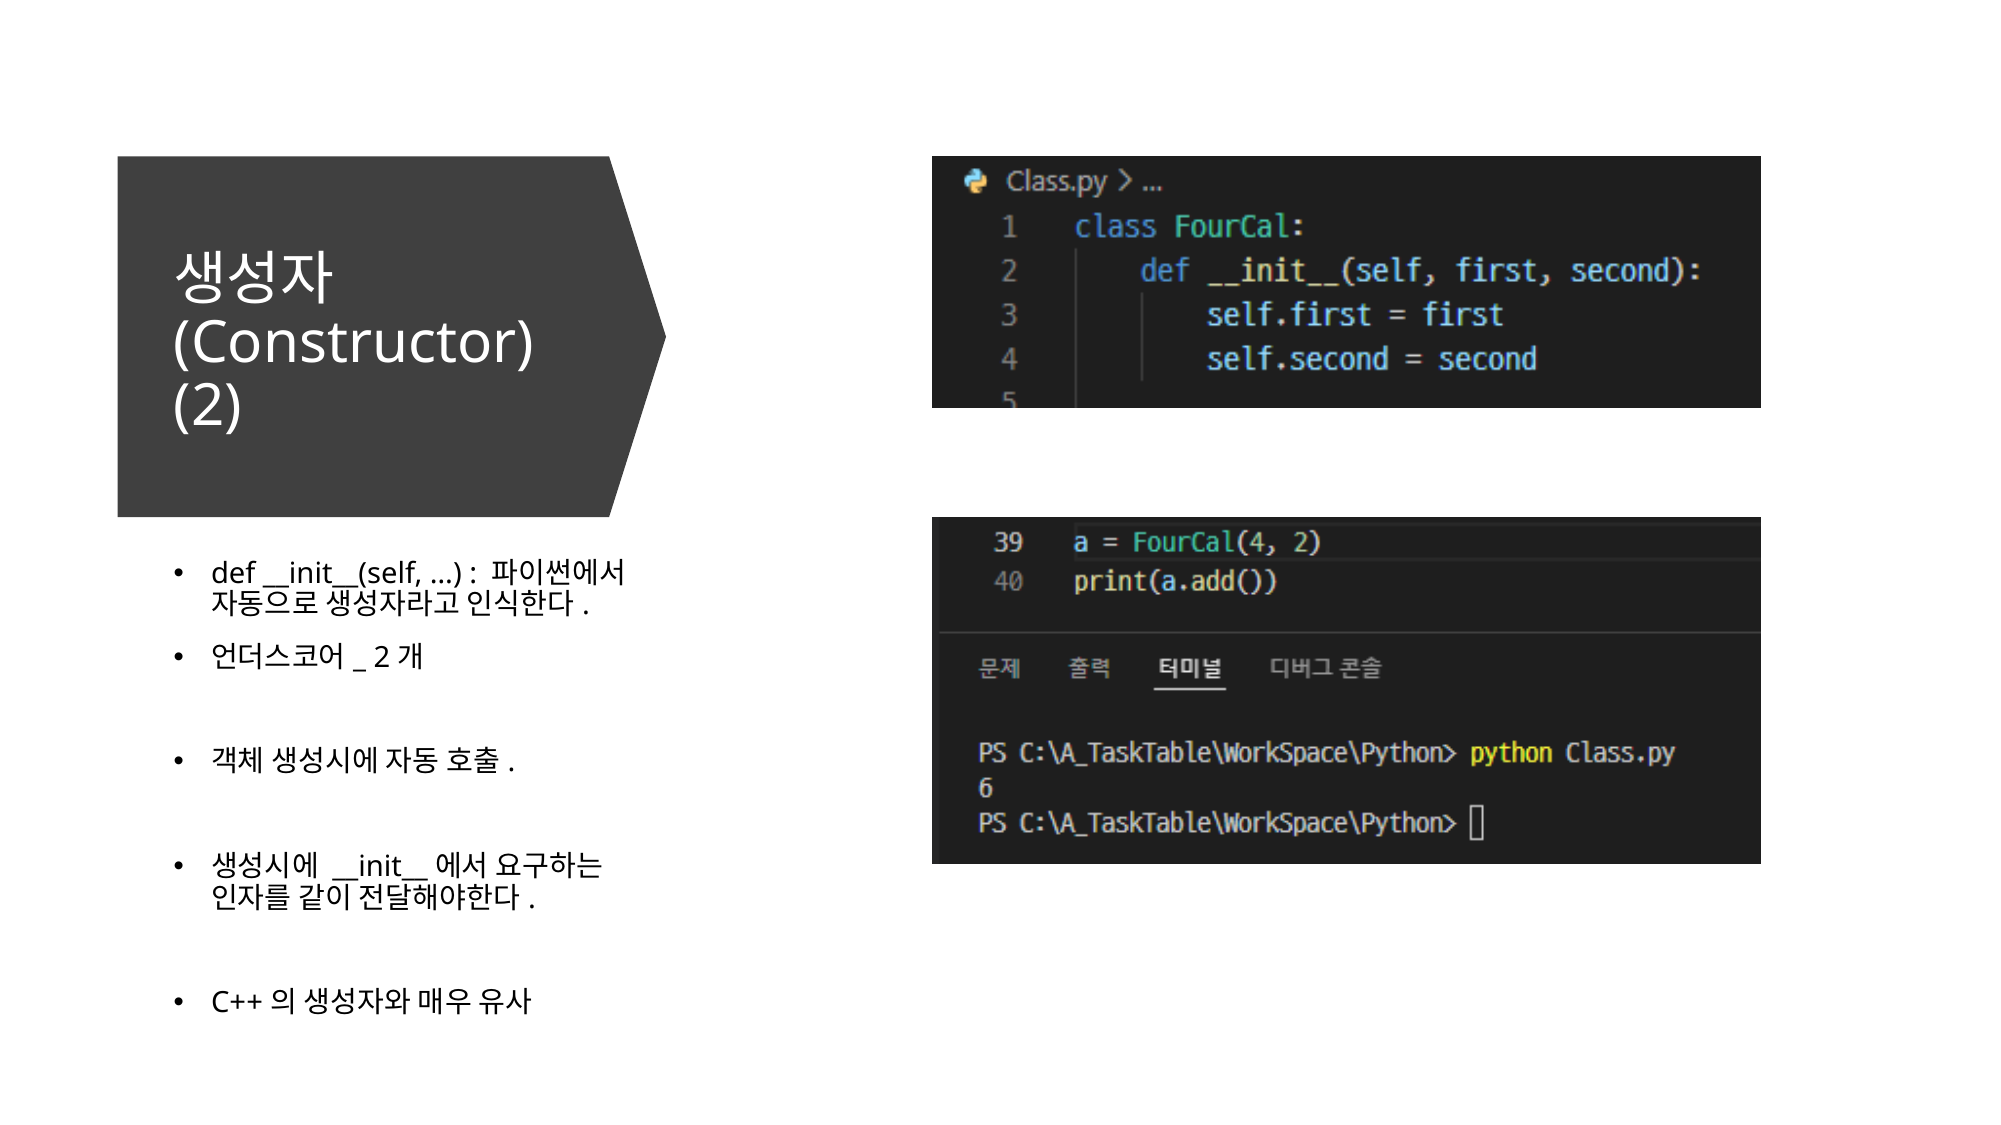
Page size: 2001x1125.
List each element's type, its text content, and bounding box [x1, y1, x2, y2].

list def __init__(self, …) : 파이썬에서 자동으로 생성자라고 인식한다. 언더스코어_ 2개 객체 생성시에 자동 호출. 생성시에 __init__에서 요구하는 인자를 같이 전달해야한다. C++의 생성자와 매우 유사 [158, 550, 683, 1104]
text_box [117, 156, 667, 518]
title 생성자(Constructor)(2) [158, 197, 597, 490]
picture [932, 155, 1761, 408]
picture [932, 516, 1761, 865]
